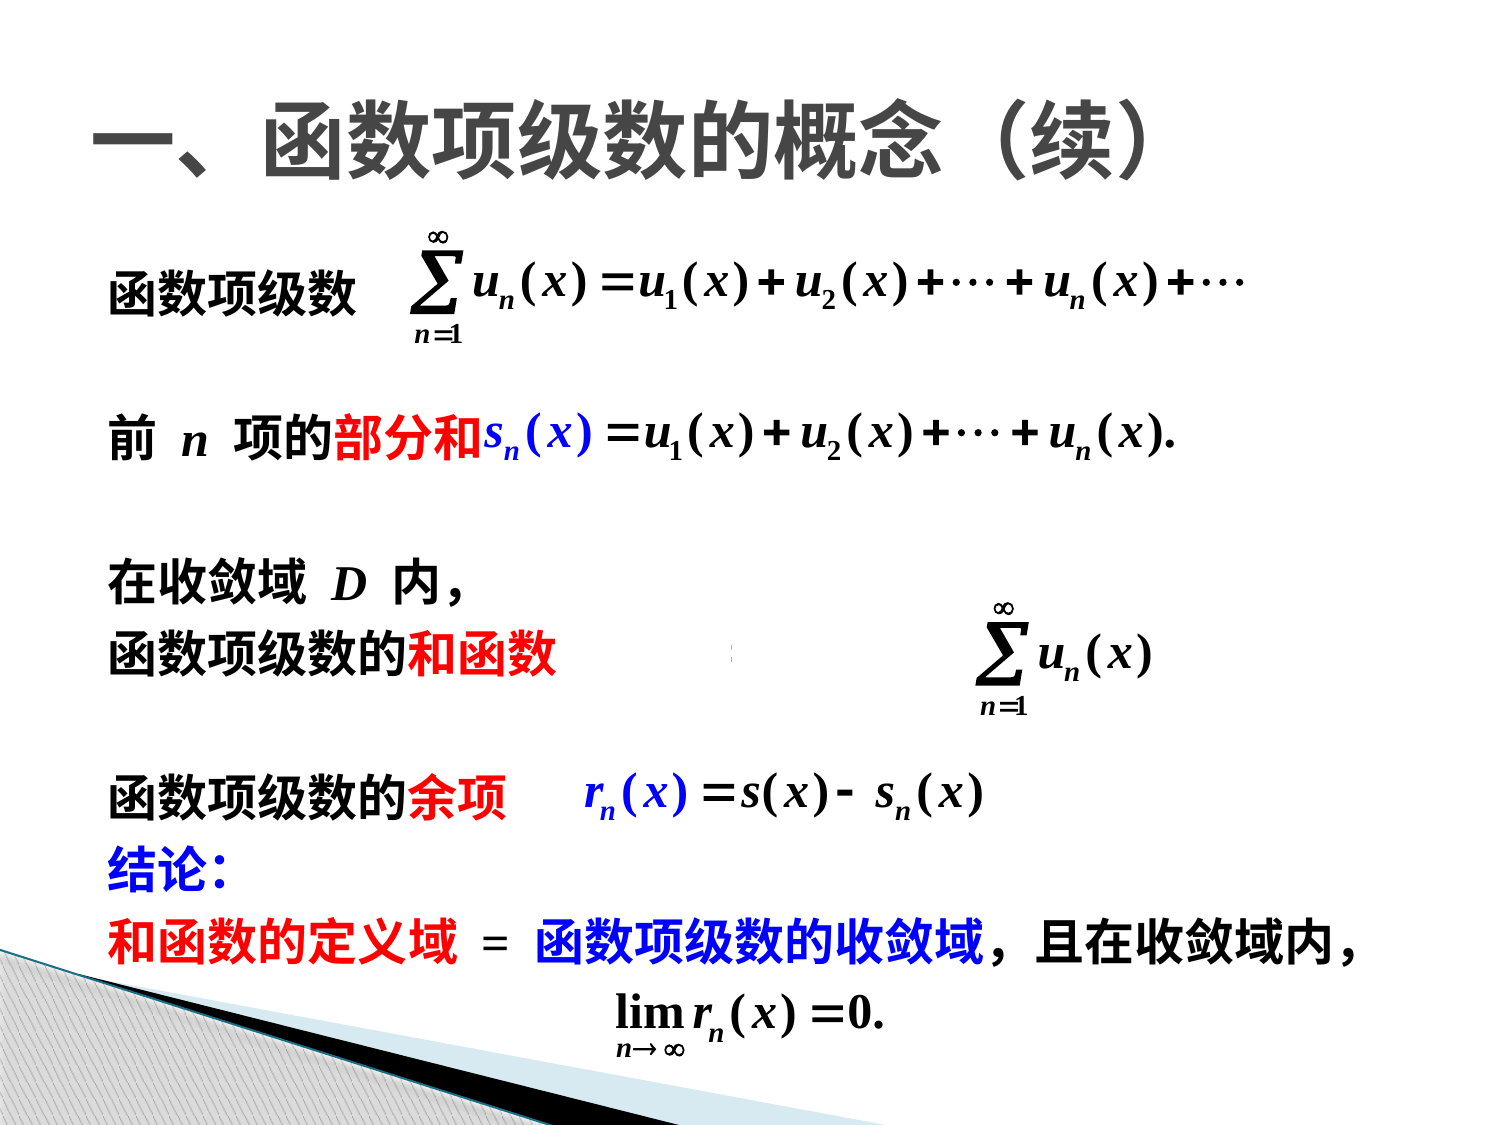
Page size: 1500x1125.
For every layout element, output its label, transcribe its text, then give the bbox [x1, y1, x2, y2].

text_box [474, 396, 1184, 473]
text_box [576, 756, 1477, 833]
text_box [403, 213, 1254, 356]
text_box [608, 978, 892, 1071]
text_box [590, 584, 1162, 727]
title 一、函数项级数的概念（续） [75, 45, 1425, 233]
list 函数项级数 前 n 项的部分和 在收敛域 D 内， 函数项级数的和函数 函数项级数的余项 结论： 和函数的定义域 = 函数项级数的收敛域，且在收敛域内， [74, 242, 1426, 986]
